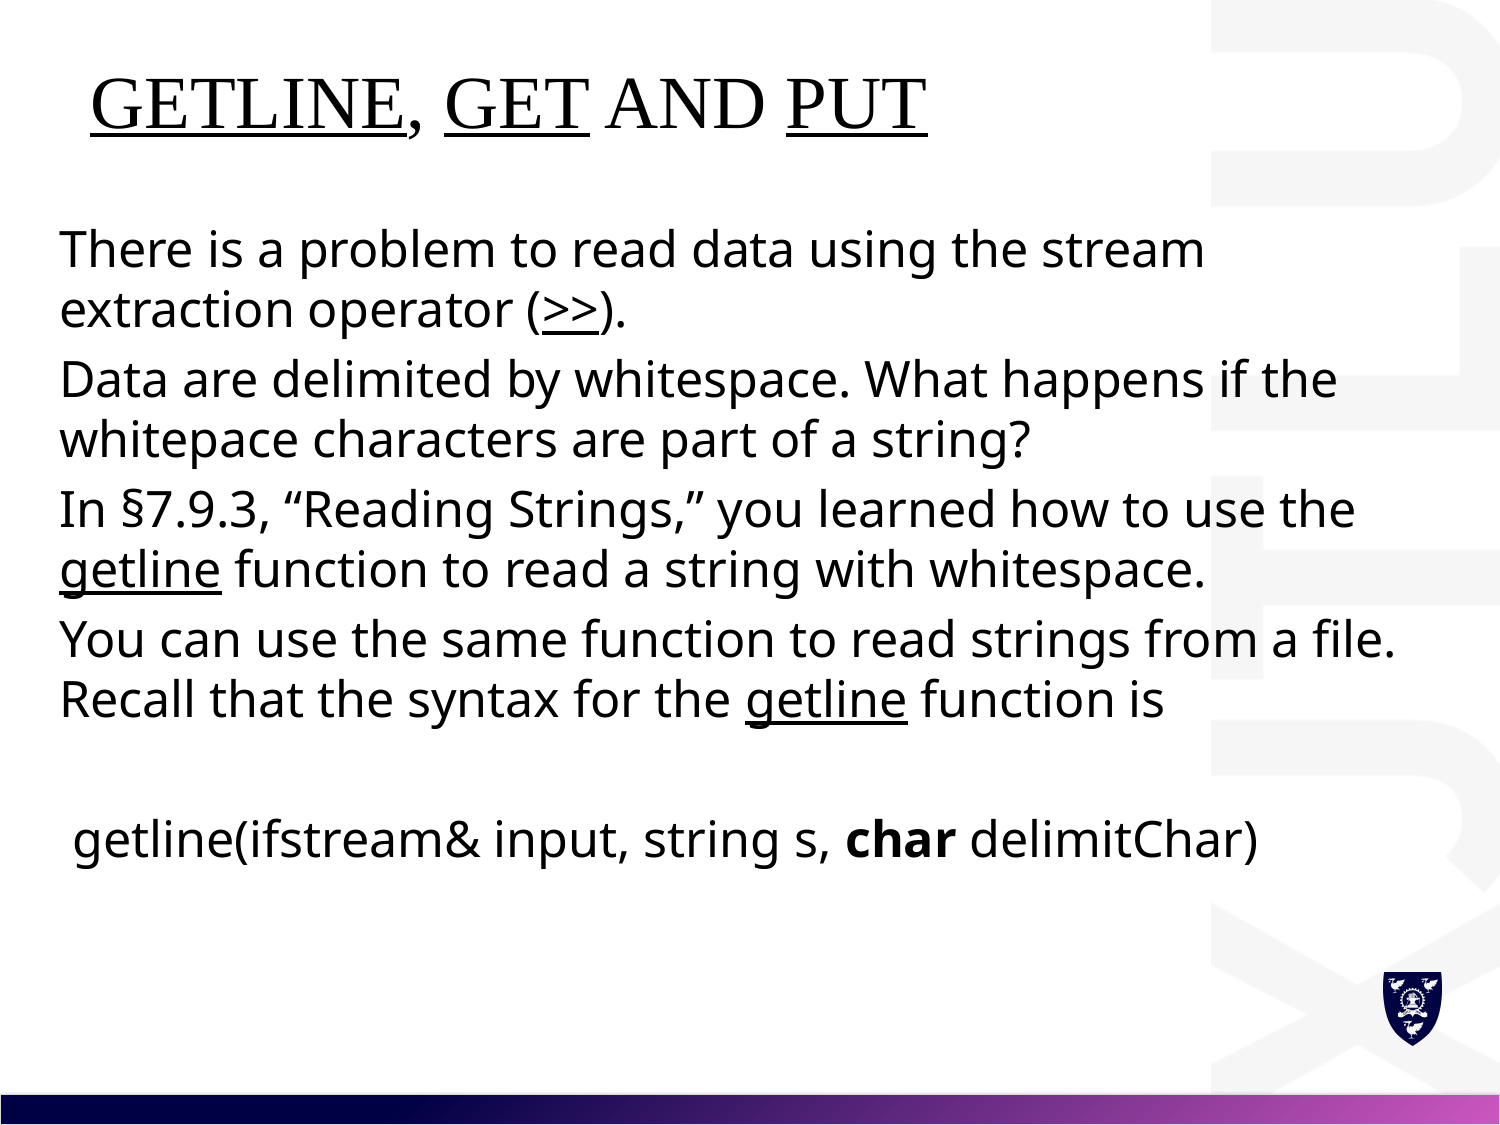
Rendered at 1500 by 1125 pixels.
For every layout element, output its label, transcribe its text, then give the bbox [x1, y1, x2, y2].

slide_number [1074, 1042, 1425, 1103]
picture [1383, 972, 1442, 1046]
title getline, get and put [75, 37, 1413, 160]
list There is a problem to read data using the stream extraction operator (>>). Data are delimited by whitespace. What happens if the whitepace characters are part of a string? In §7.9.3, “Reading Strings,” you learned how to use the getline function to read a string with whitespace. You can use the same function to read strings from a file. Recall that the syntax for the getline function is getline(ifstream& input, string s, char delimitChar) [44, 209, 1445, 884]
